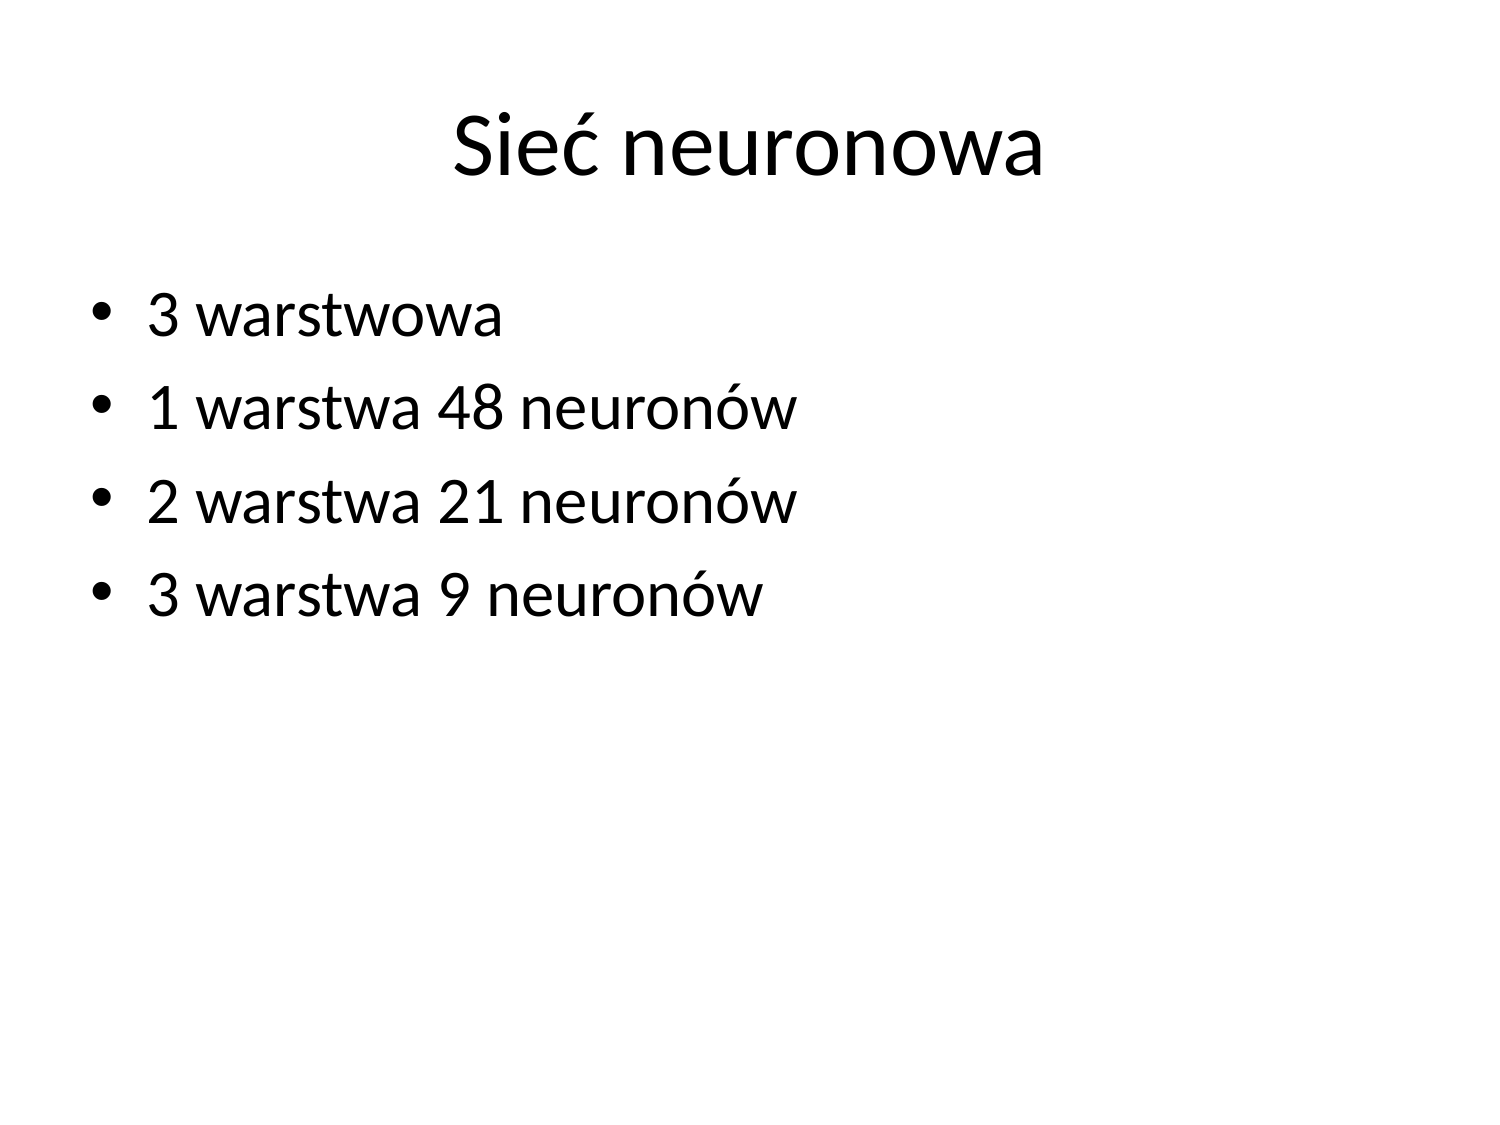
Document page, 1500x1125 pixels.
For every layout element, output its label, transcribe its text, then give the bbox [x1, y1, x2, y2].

list 3 warstwowa 1 warstwa 48 neuronów 2 warstwa 21 neuronów 3 warstwa 9 neuronów [75, 262, 1425, 1005]
title Sieć neuronowa [75, 45, 1425, 233]
